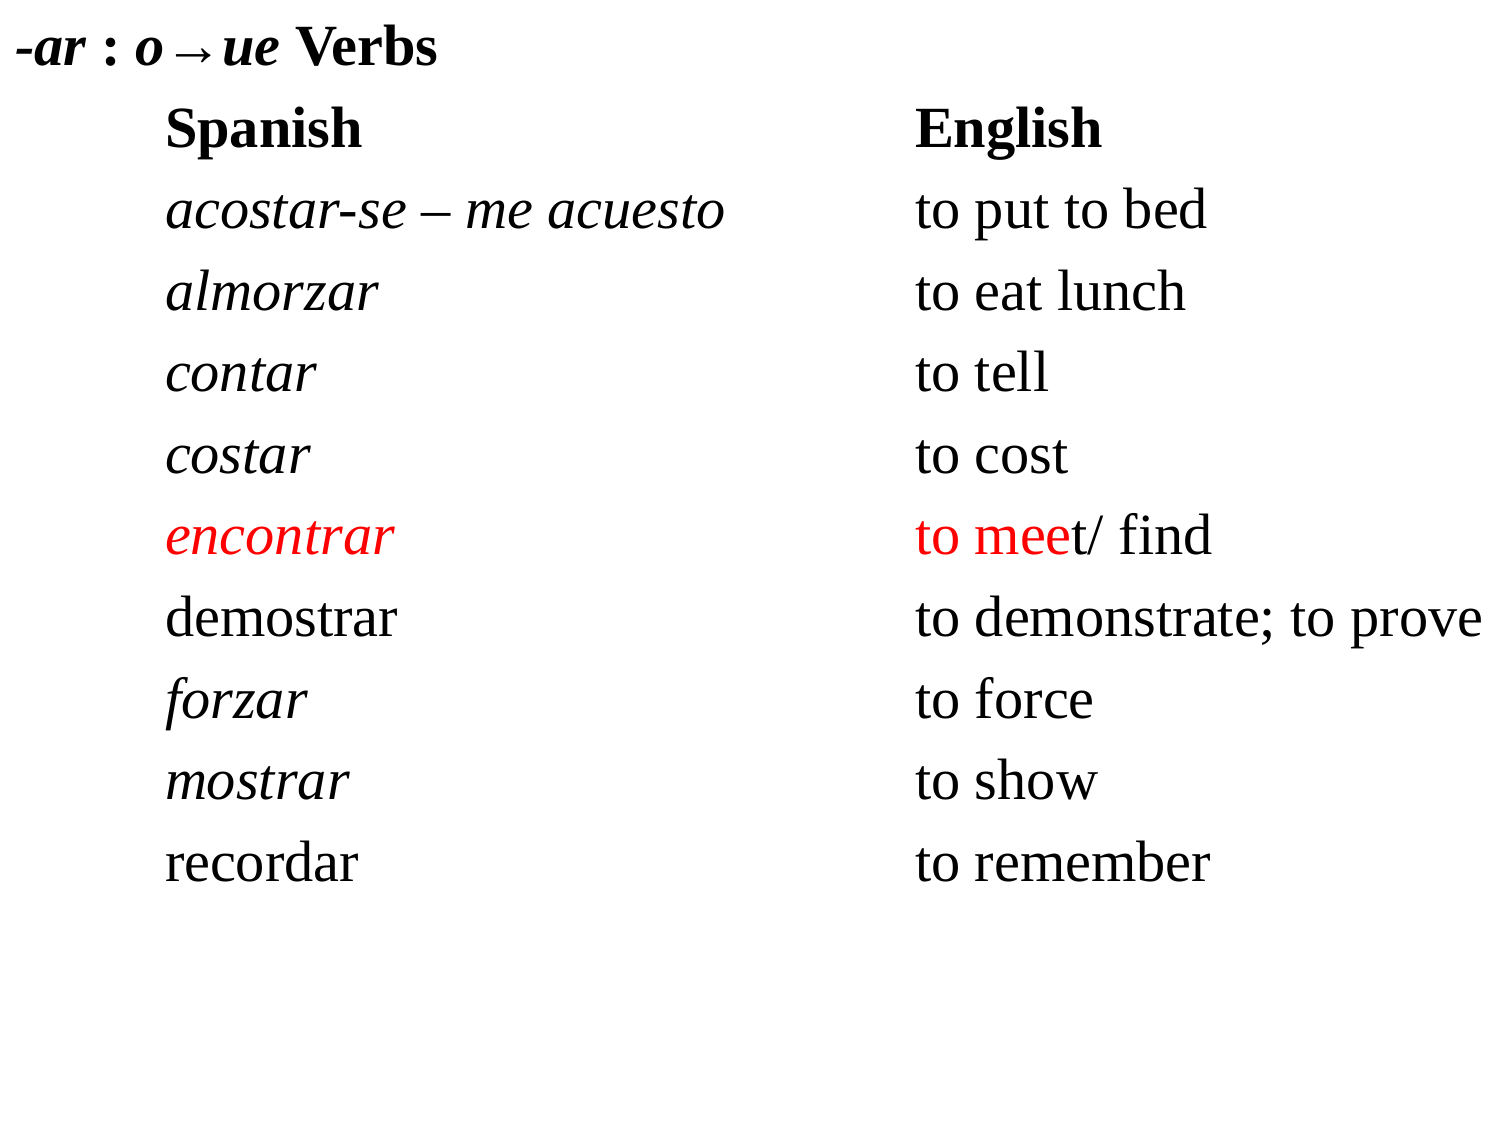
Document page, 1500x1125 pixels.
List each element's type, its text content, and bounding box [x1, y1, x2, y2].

list -ar : o→ue Verbs Spanish English acostar-se – me acuesto to put to bed almorzar to eat lunch contar to tell costar to cost encontrar to meet/ find demostrar to demonstrate; to prove forzar to force mostrar to show recordar to remember [0, 0, 1500, 1125]
